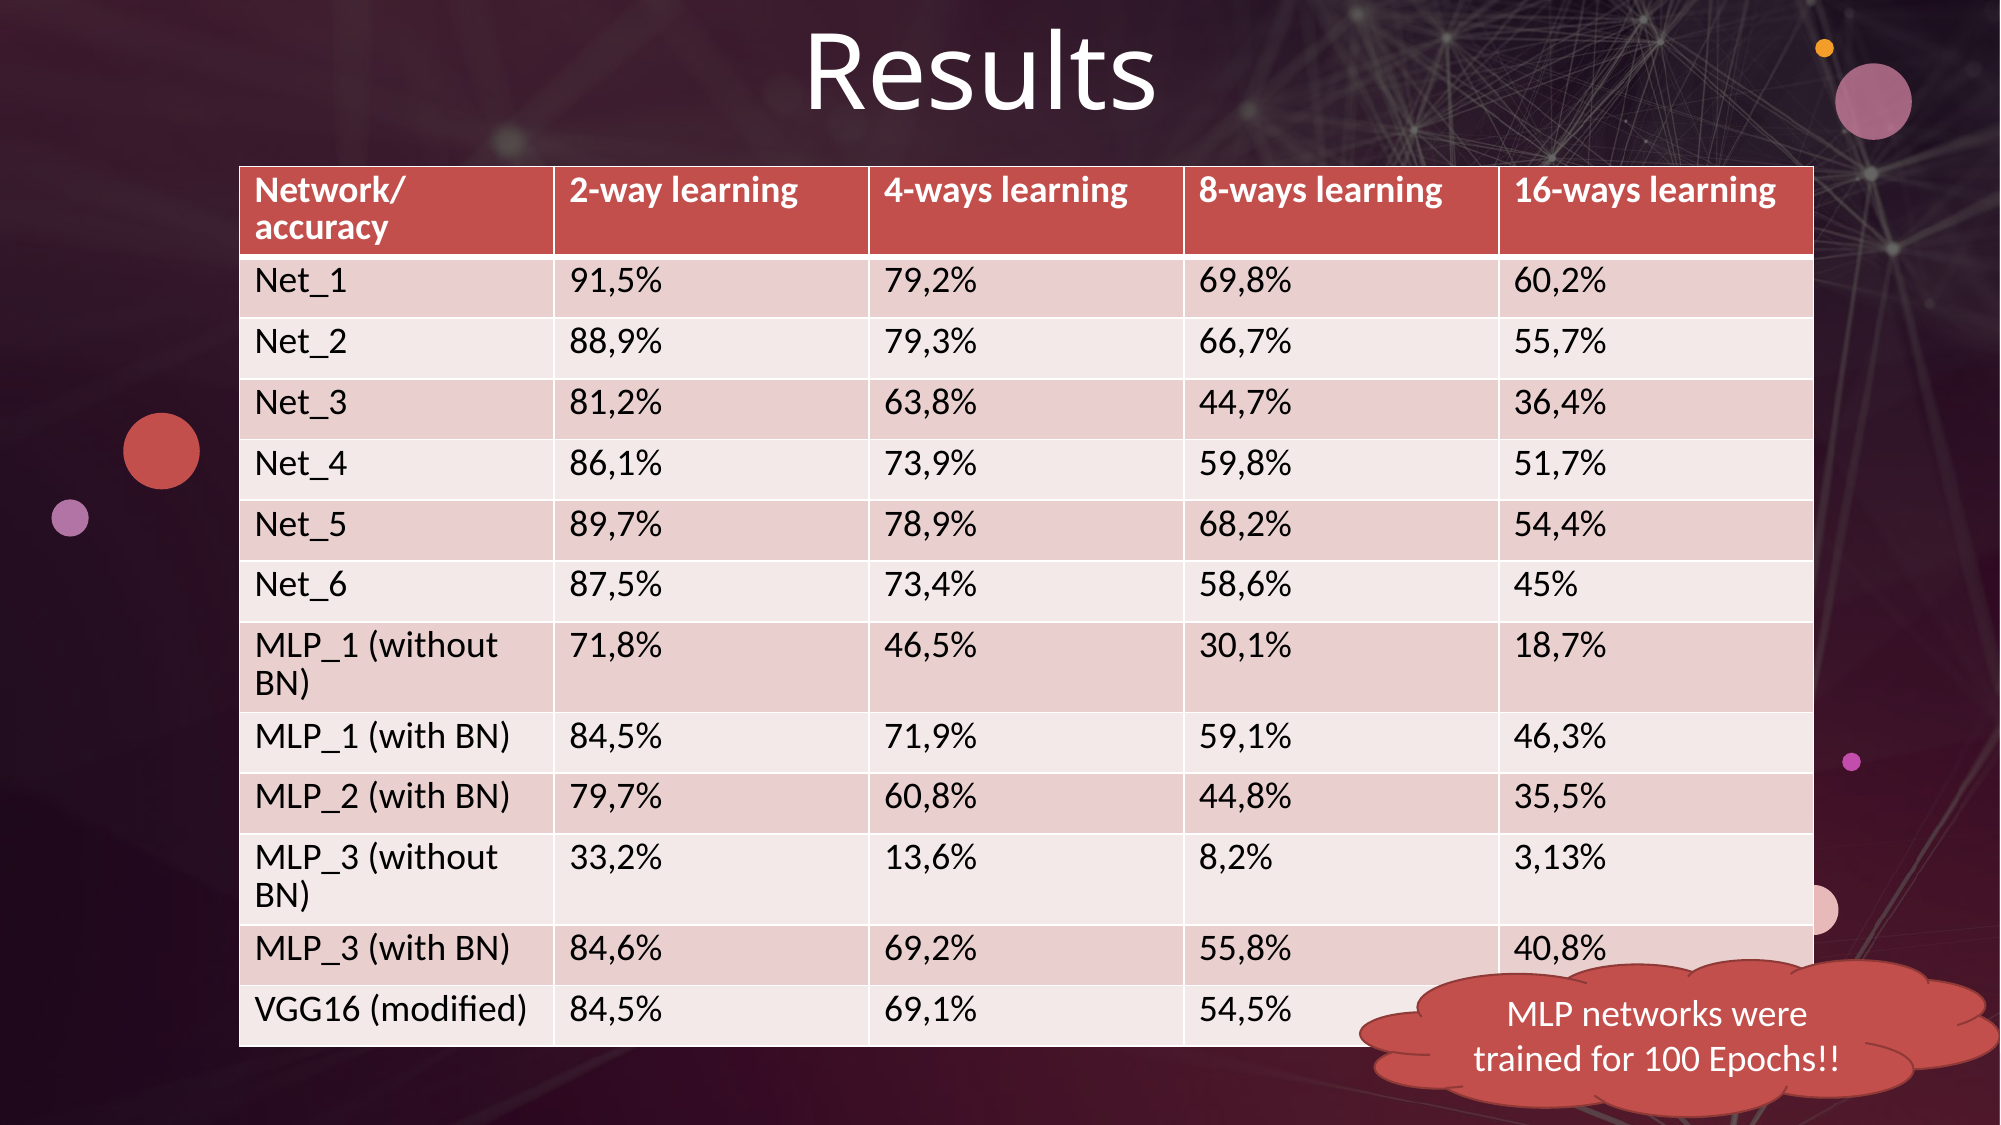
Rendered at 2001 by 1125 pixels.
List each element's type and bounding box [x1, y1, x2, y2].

picture [0, 0, 2000, 1125]
text_box [51, 38, 1912, 936]
